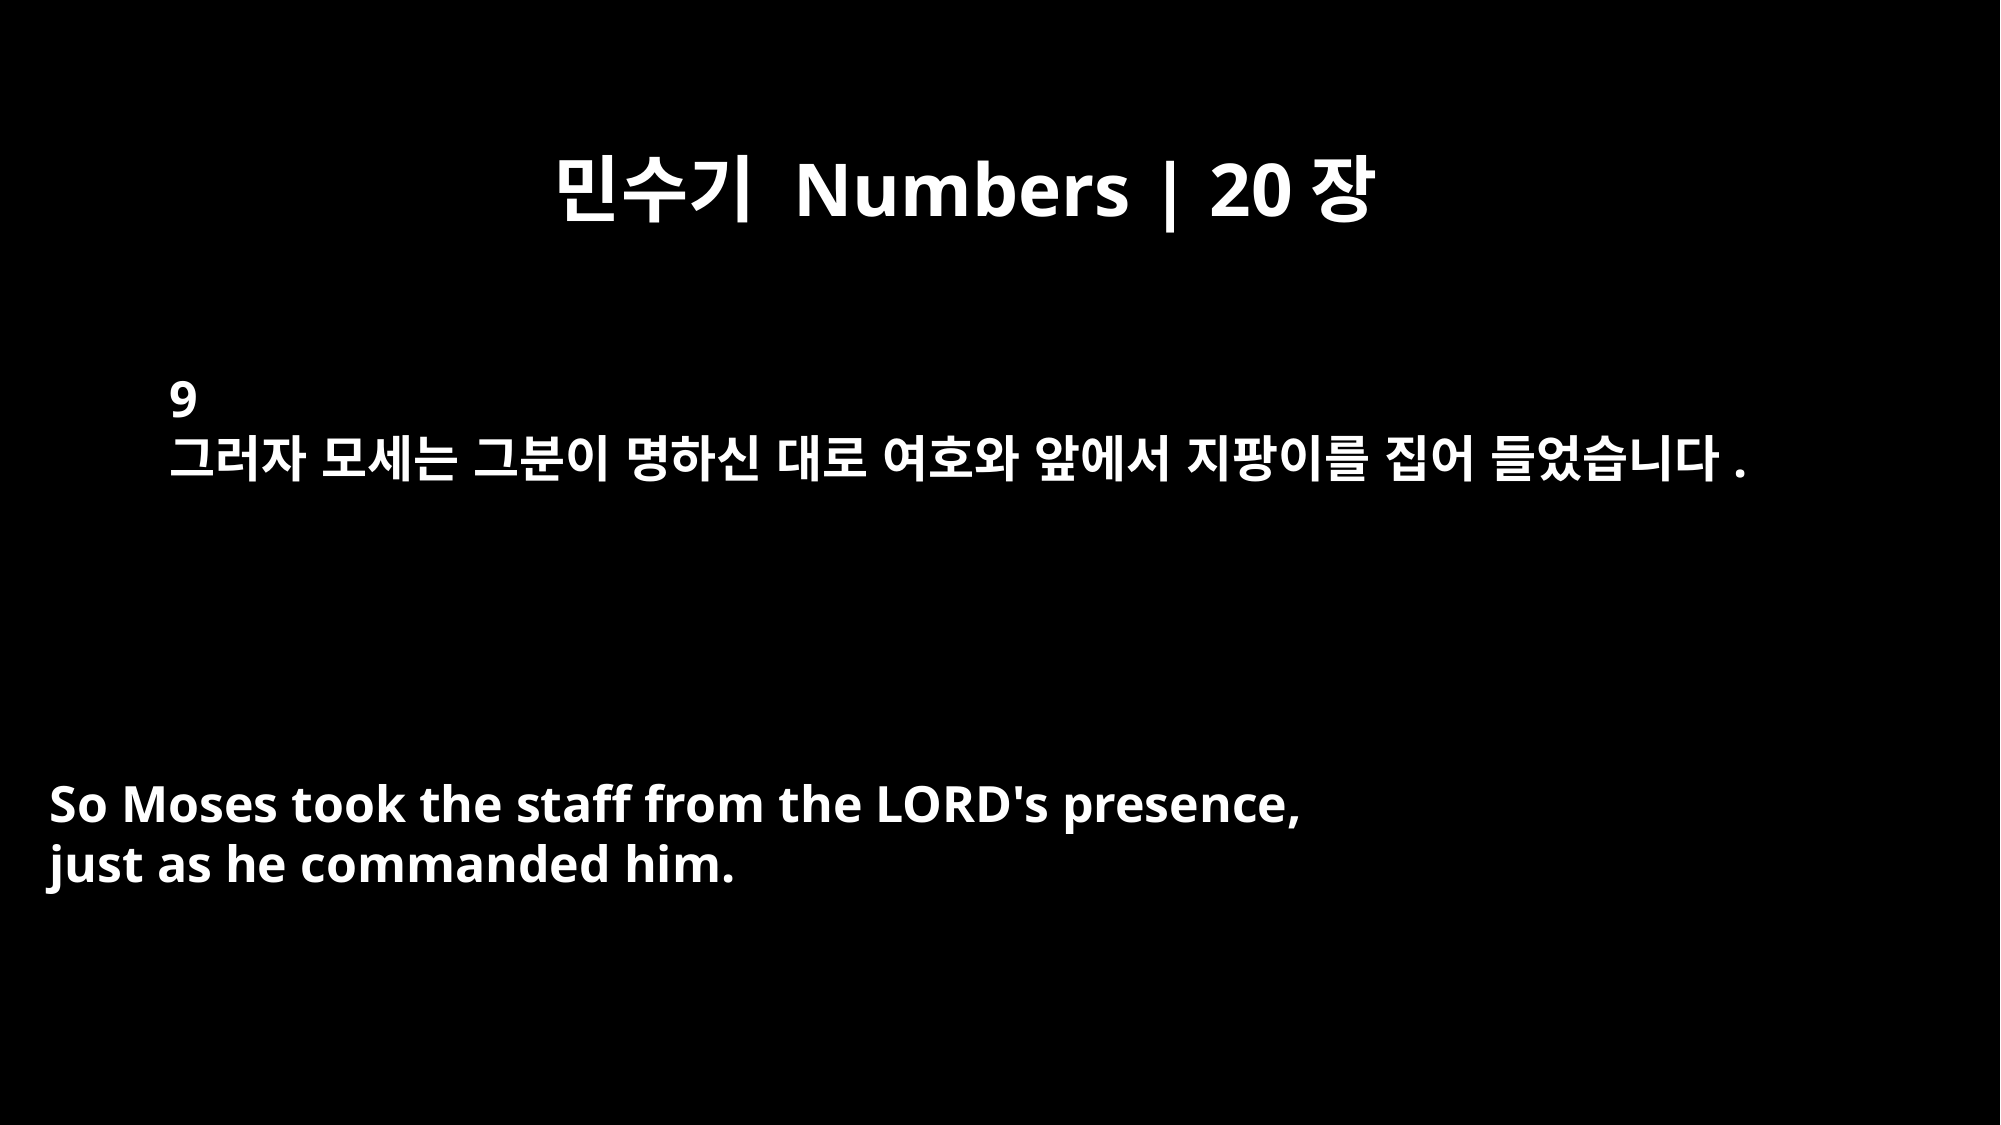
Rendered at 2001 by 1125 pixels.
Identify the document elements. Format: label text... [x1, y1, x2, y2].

text_box 9 그러자 모세는 그분이 명하신 대로 여호와 앞에서 지팡이를 집어 들었습니다. [154, 359, 1763, 495]
text_box So Moses took the staff from the LORD's presence, just as he commanded him. [35, 764, 1317, 900]
text_box 민수기 Numbers | 20장 [538, 136, 1393, 239]
